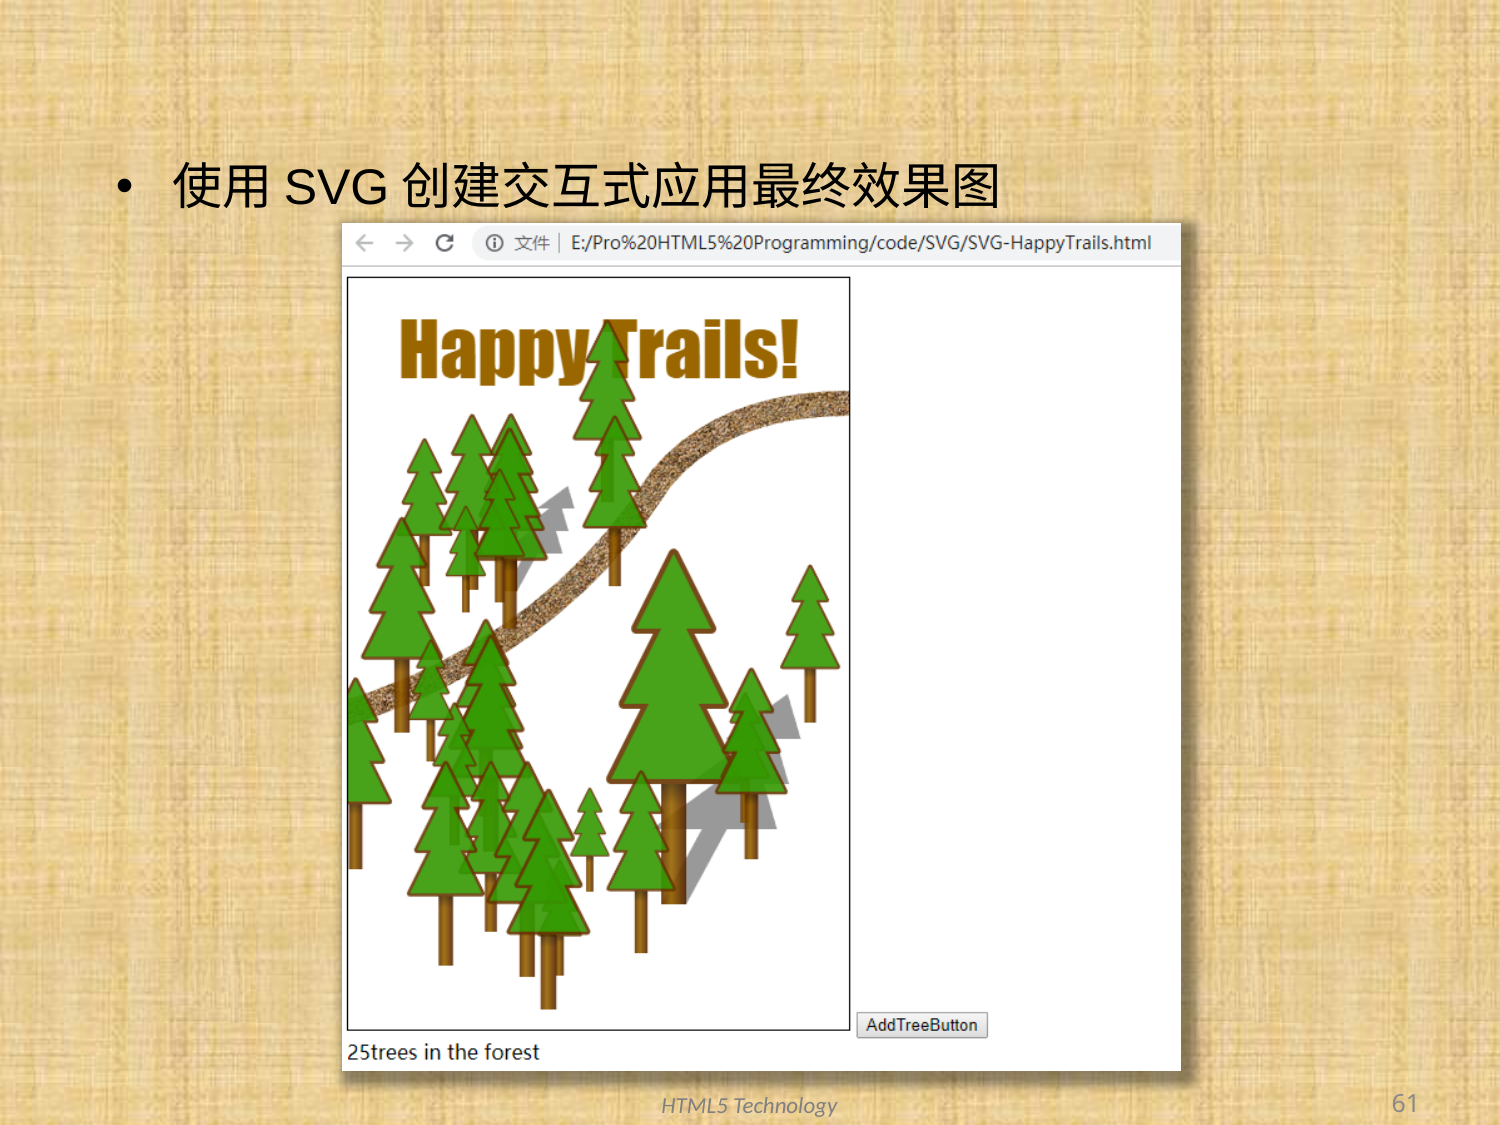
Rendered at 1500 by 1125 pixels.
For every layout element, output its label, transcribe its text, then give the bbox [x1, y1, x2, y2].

text_box 使用SVG创建交互式应用最终效果图 [100, 147, 1037, 223]
picture [0, 0, 1500, 1125]
footer HTML5 Technology [482, 1093, 1017, 1125]
slide_number 61 [1097, 1082, 1436, 1125]
